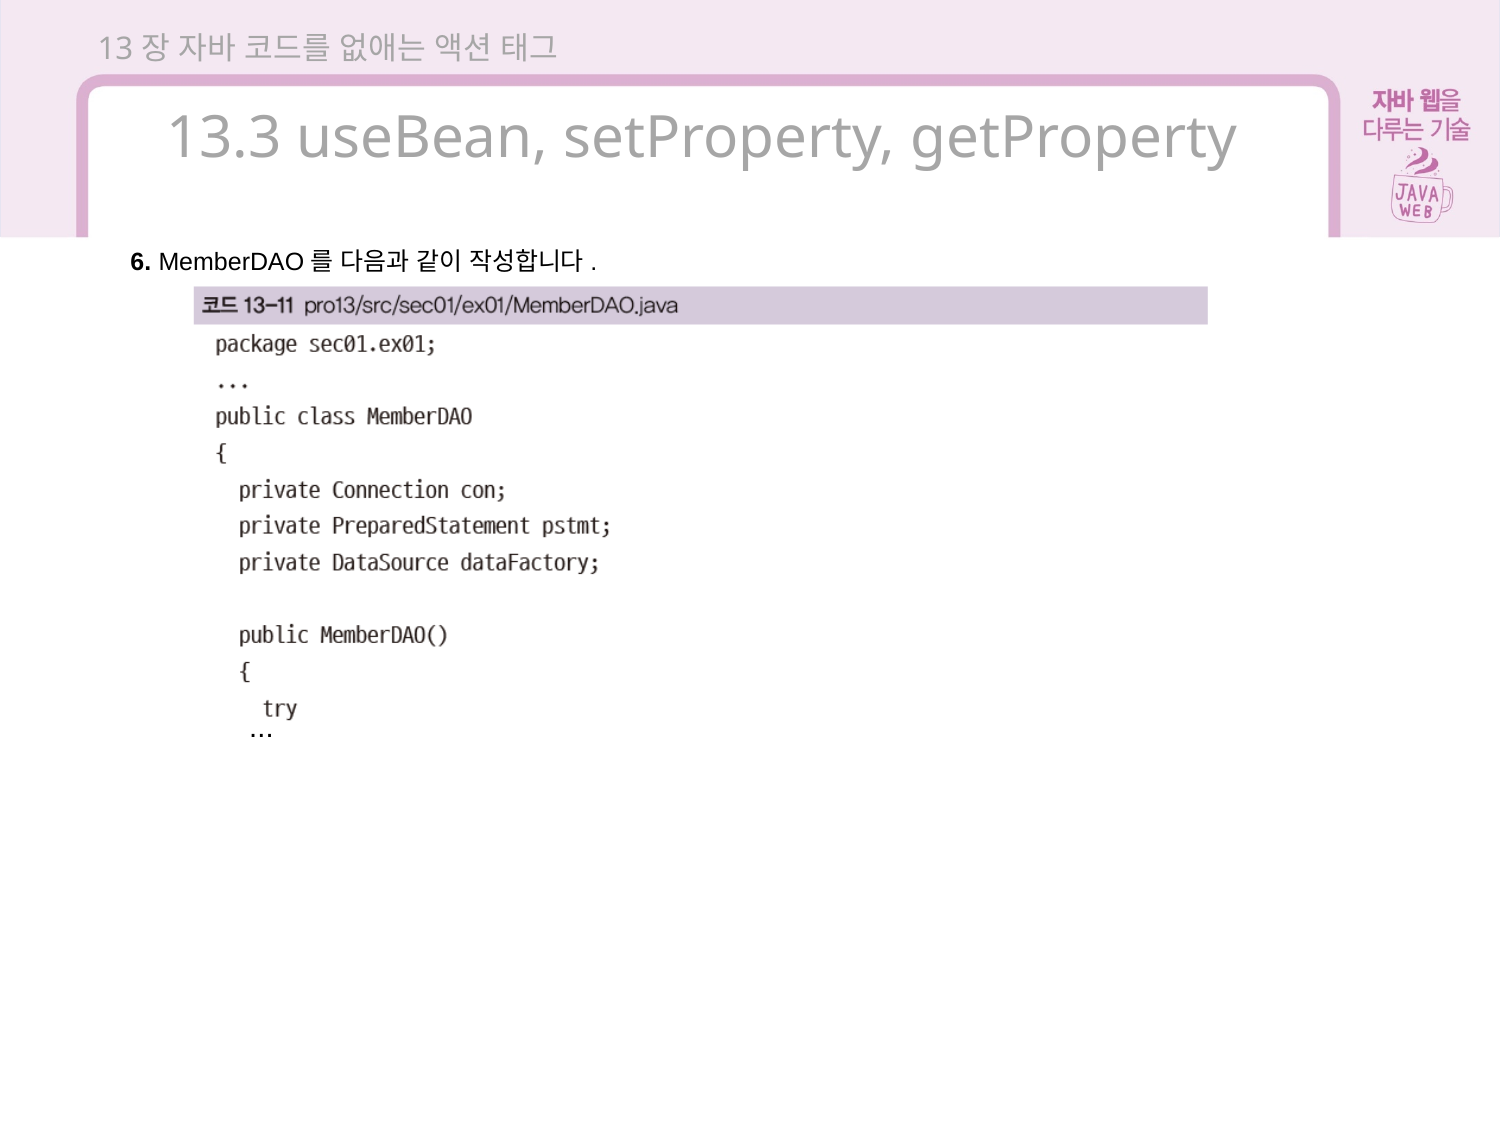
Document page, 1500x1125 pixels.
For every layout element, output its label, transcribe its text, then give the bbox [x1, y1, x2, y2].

text_box 6. MemberDAO를 다음과 같이 작성합니다. [115, 237, 1268, 283]
text_box 13.3 useBean, setProperty, getProperty [82, 91, 1320, 177]
picture [0, 0, 1500, 1125]
text_box 13장 자바 코드를 없애는 액션 태그 [82, 0, 1133, 74]
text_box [188, 283, 1221, 752]
